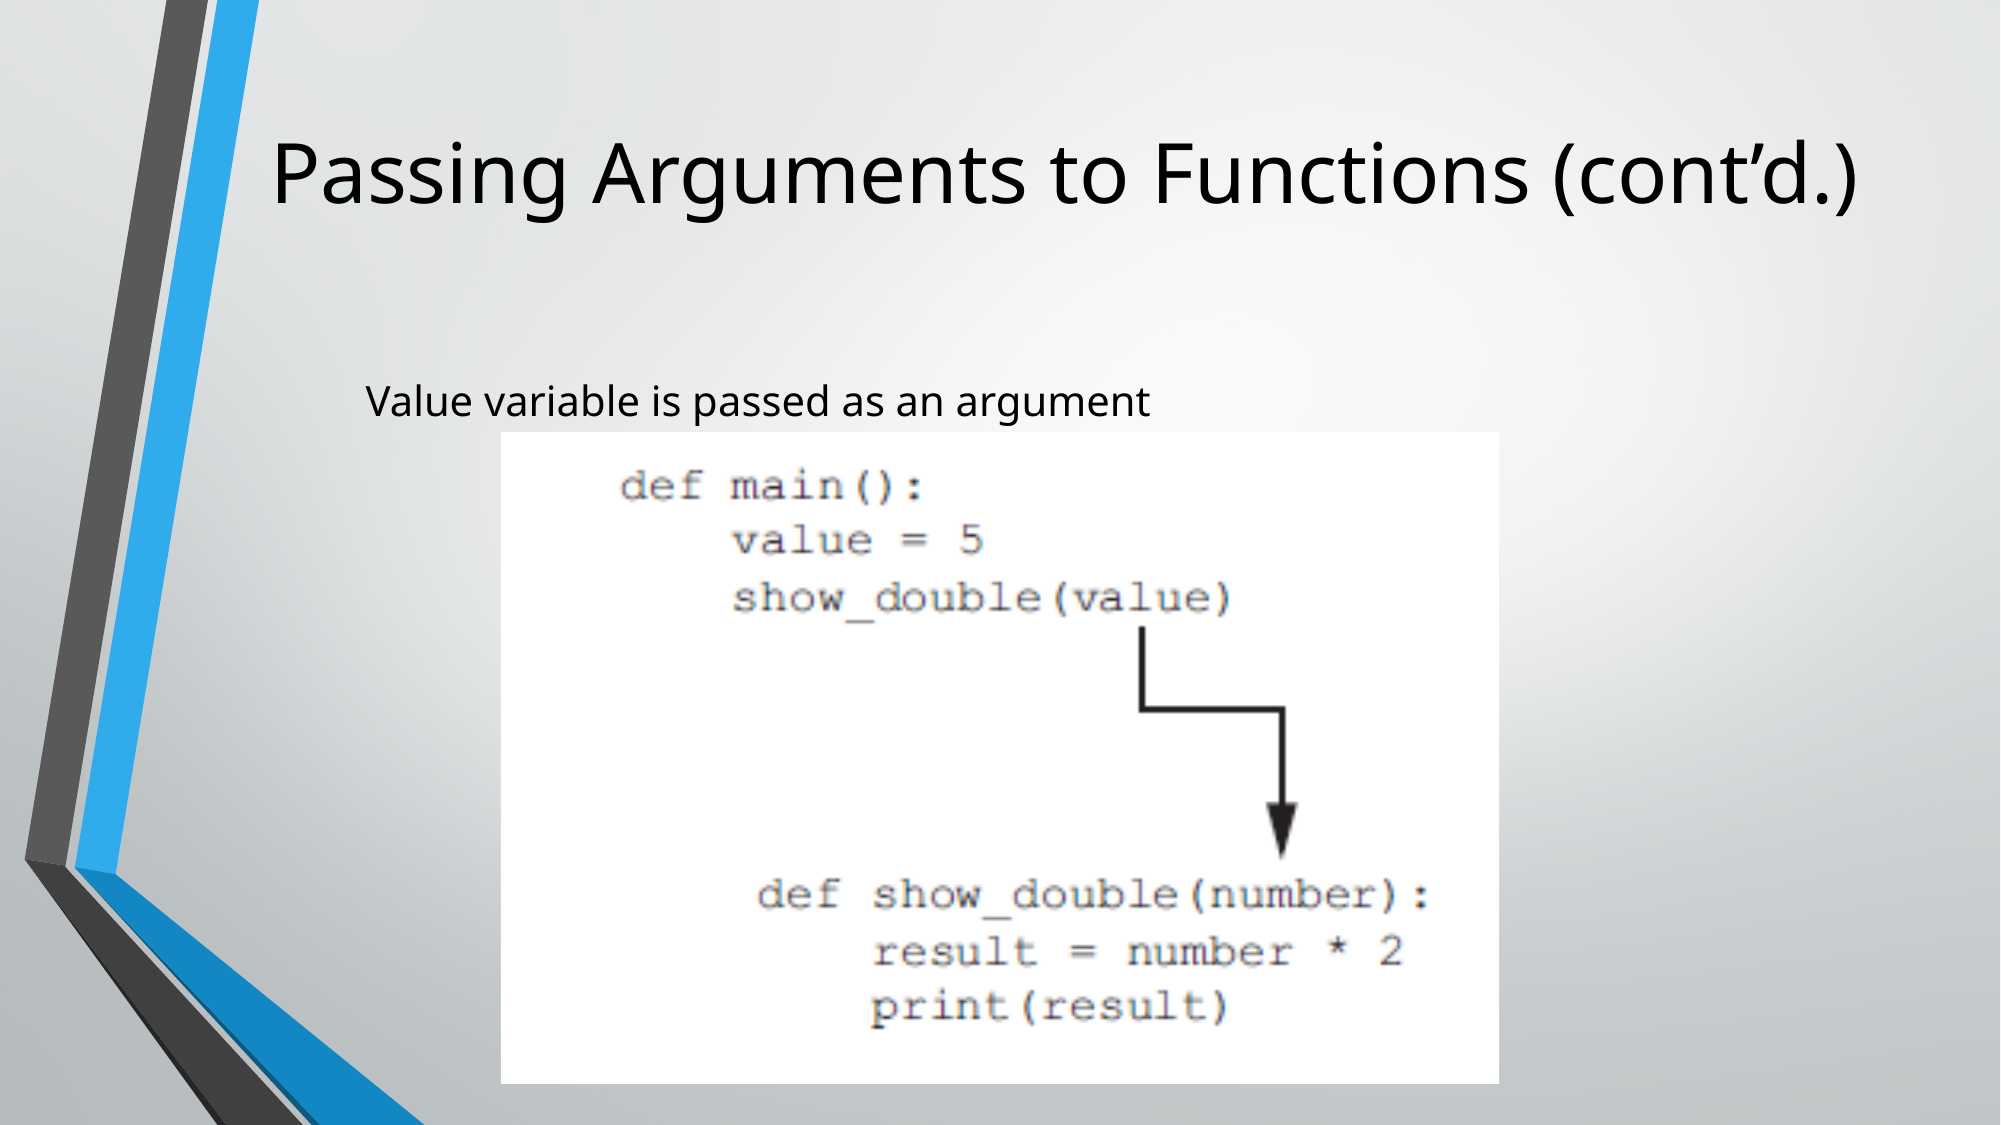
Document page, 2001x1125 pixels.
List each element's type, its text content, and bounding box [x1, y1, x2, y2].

picture [500, 432, 1500, 1084]
text_box Value variable is passed as an argument [350, 367, 1166, 432]
title Passing Arguments to Functions (cont’d.) [243, 112, 1887, 400]
